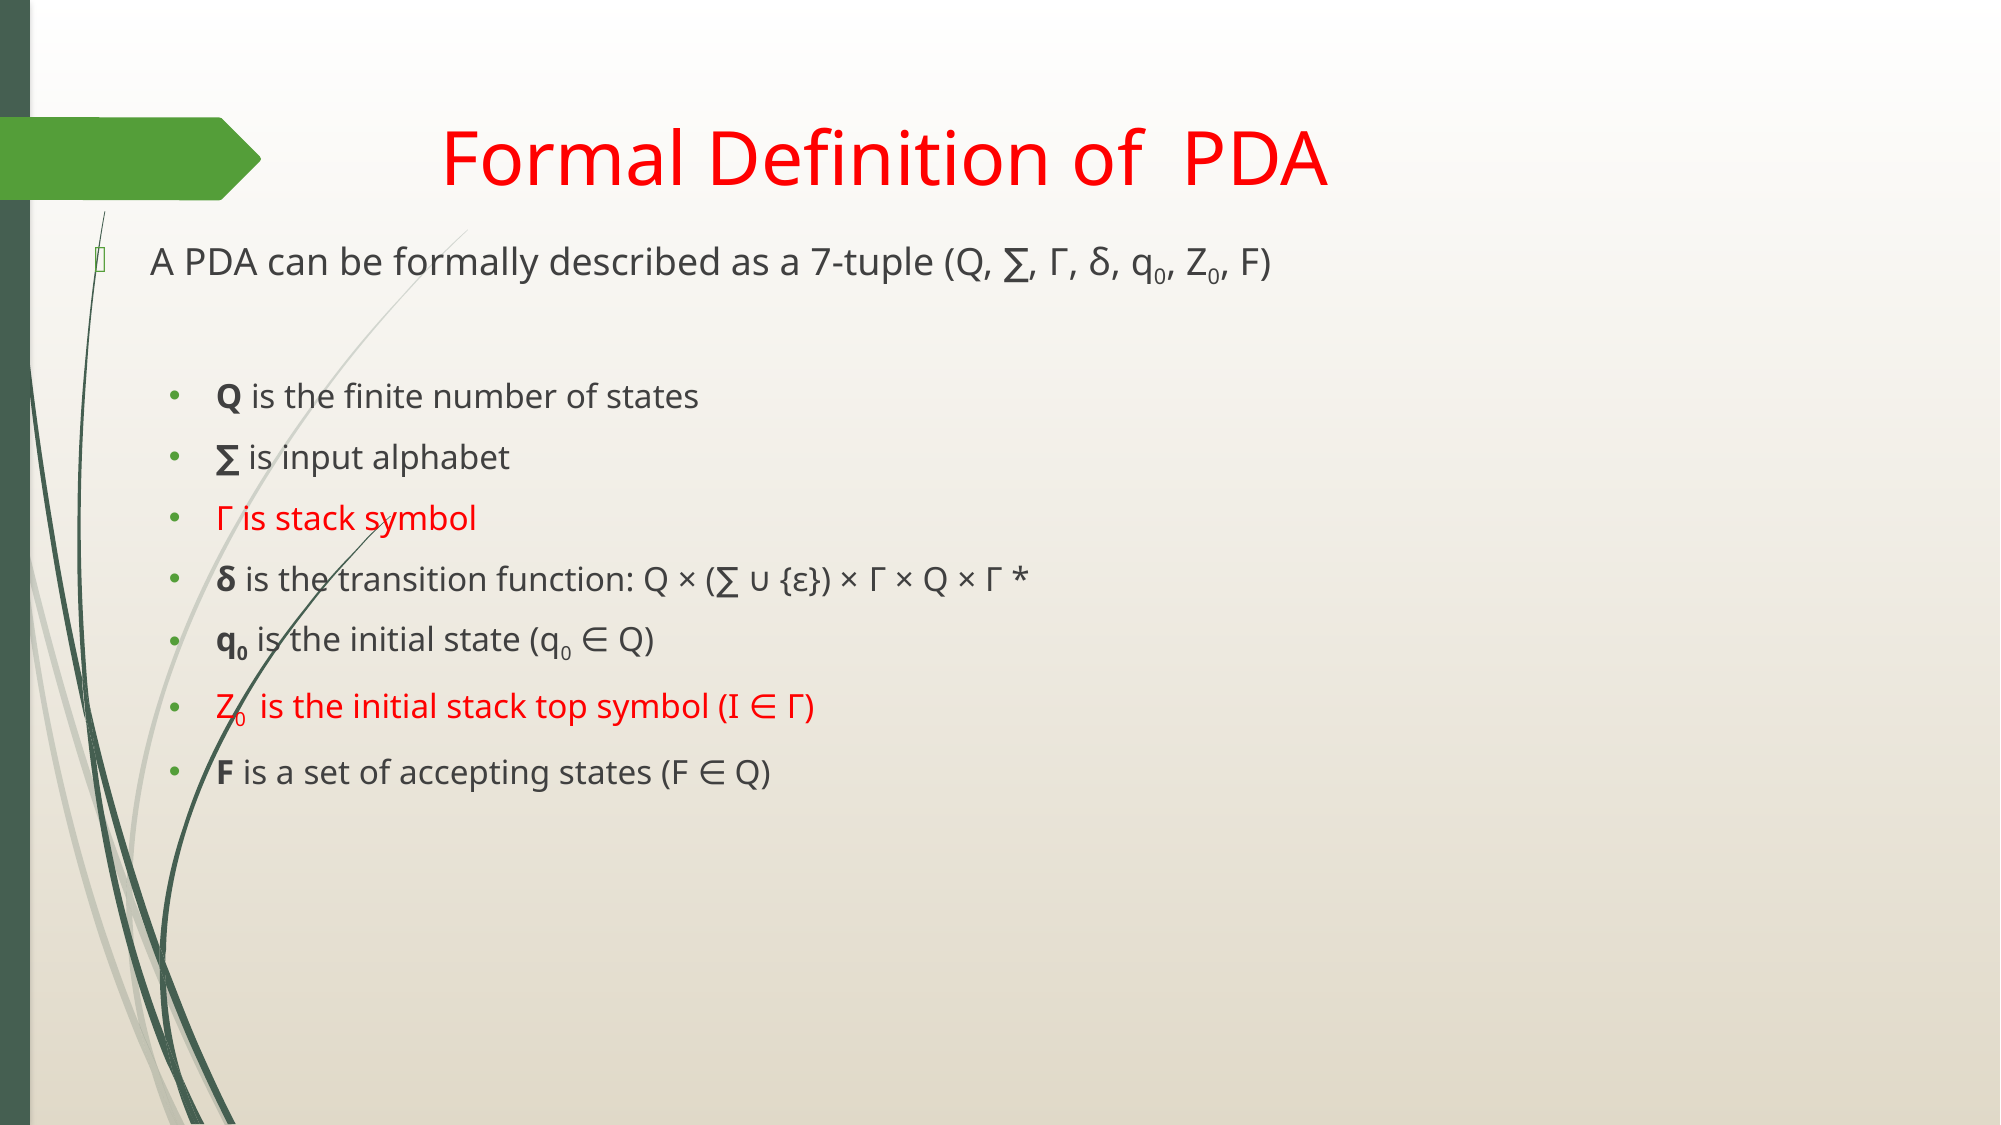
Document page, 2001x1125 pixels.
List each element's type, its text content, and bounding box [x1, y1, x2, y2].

list A PDA can be formally described as a 7-tuple (Q, ∑, Γ, δ, q0, Z0, F) Q is the finite number of states ∑ is input alphabet Γ is stack symbol δ is the transition function: Q × (∑ ∪ {ε}) × Γ × Q × Γ * q0 is the initial state (q0 ∈ Q) Z0 is the initial stack top symbol (I ∈ Γ) F is a set of accepting states (F ∈ Q) [78, 230, 1490, 867]
title Formal Definition of PDA [425, 102, 1888, 313]
